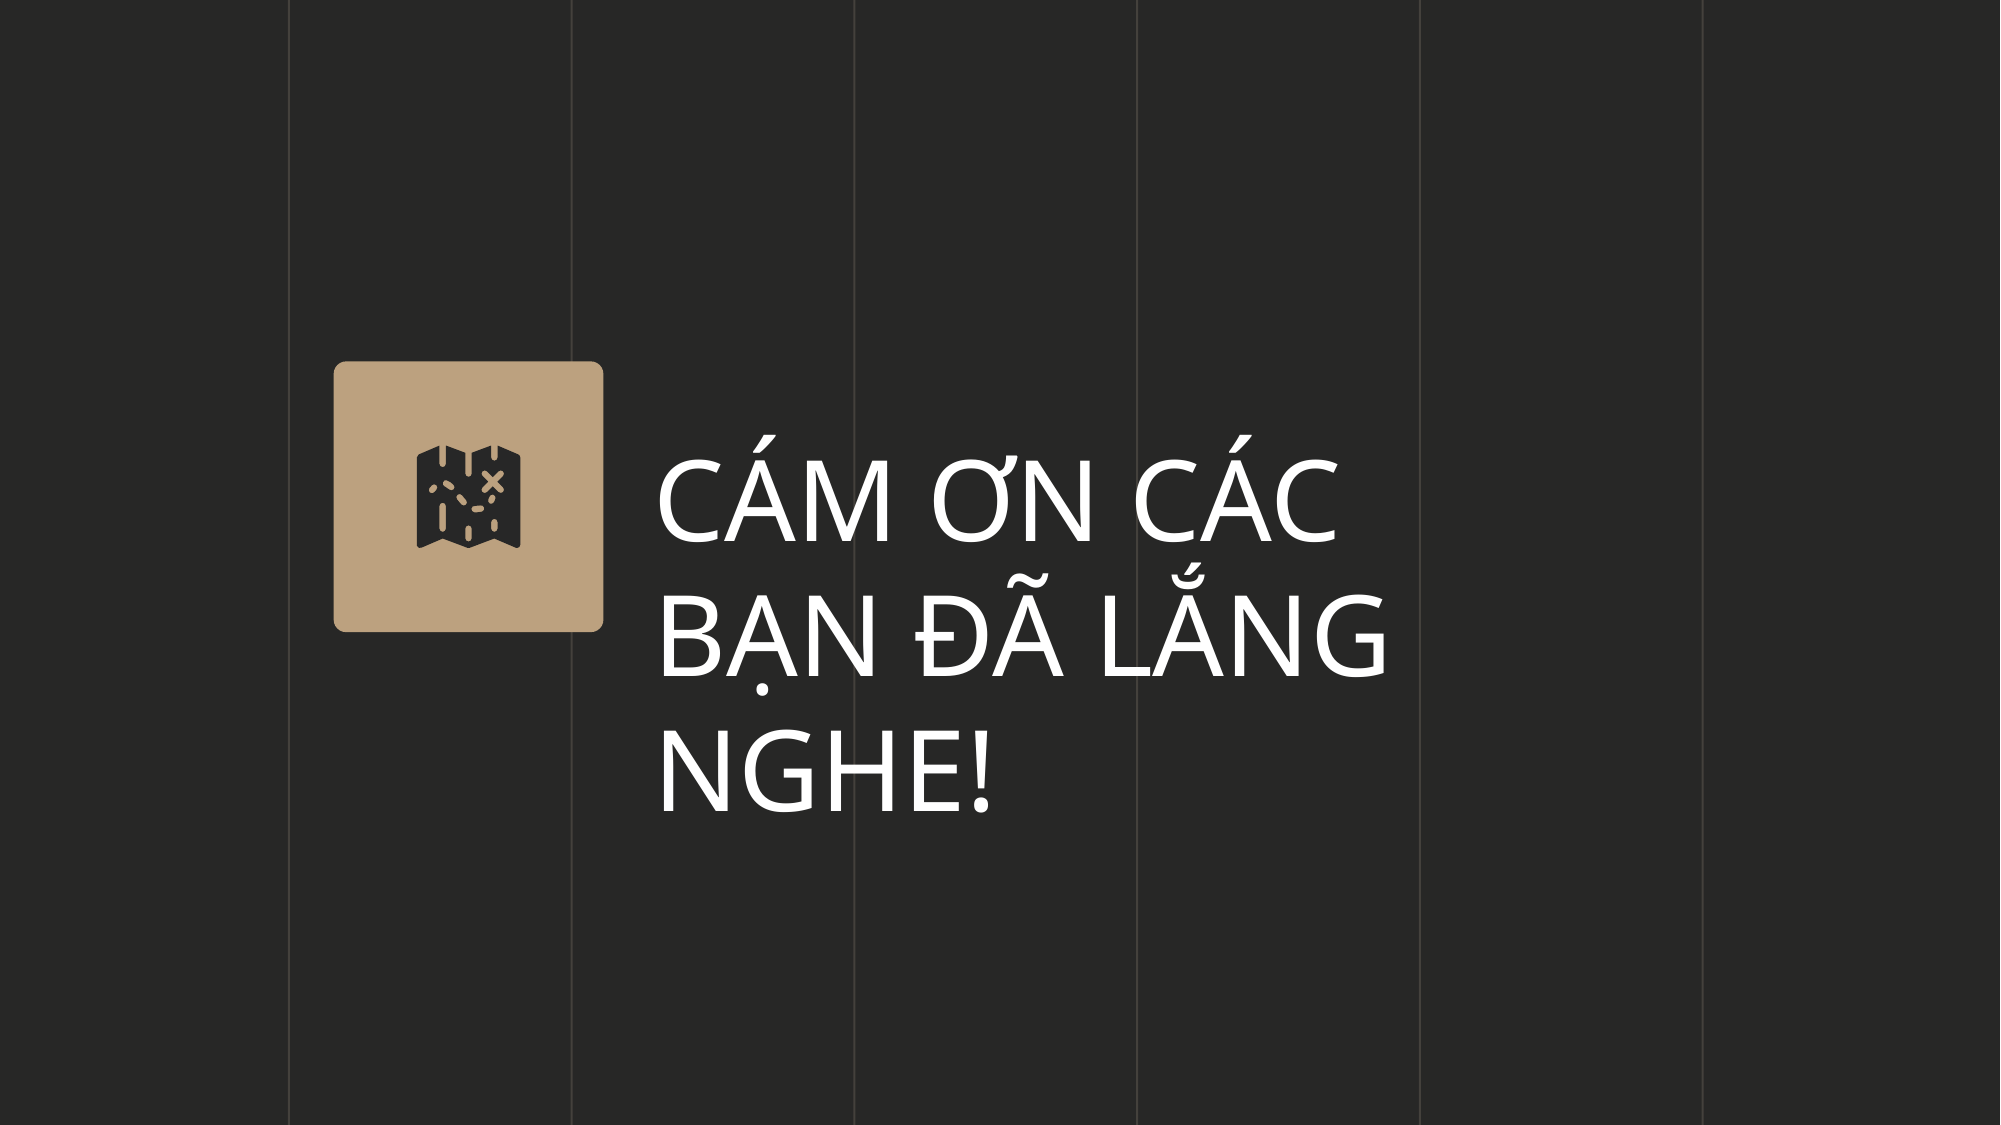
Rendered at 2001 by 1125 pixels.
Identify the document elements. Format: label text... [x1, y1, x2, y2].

text_box [416, 445, 521, 548]
text_box [333, 361, 604, 633]
text_box Cám ơn các bạn đã lắng nghe! [645, 421, 1552, 841]
